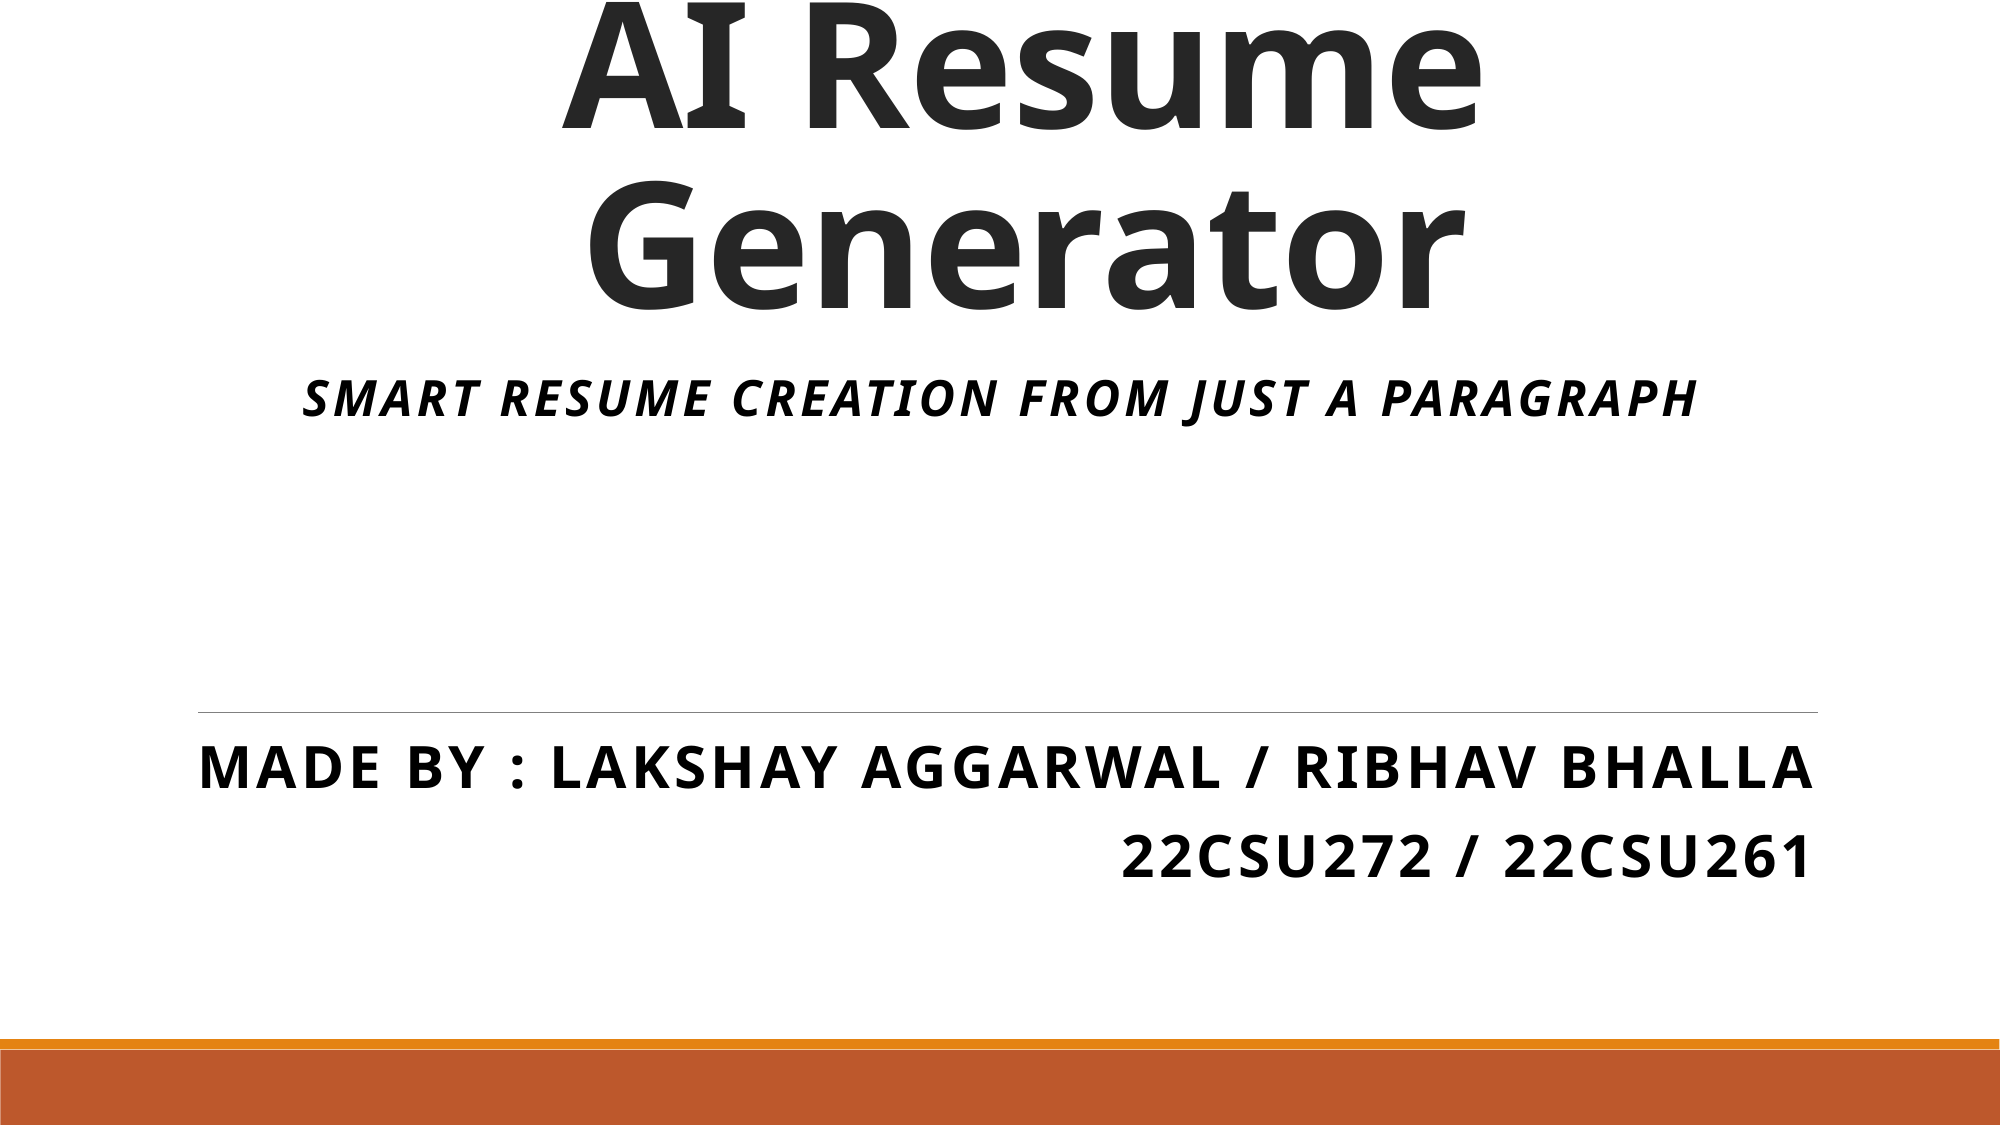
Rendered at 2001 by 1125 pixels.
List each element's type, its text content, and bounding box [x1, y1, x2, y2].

subtitle MADE BY : LAKSHAY AGGARWAL / RIBHAV BHALLA 22CSU272 / 22CSU261 [180, 730, 1831, 919]
title AI Resume Generator [199, 0, 1850, 563]
text_box Smart Resume Creation from Just a Paragraph [174, 365, 1825, 553]
